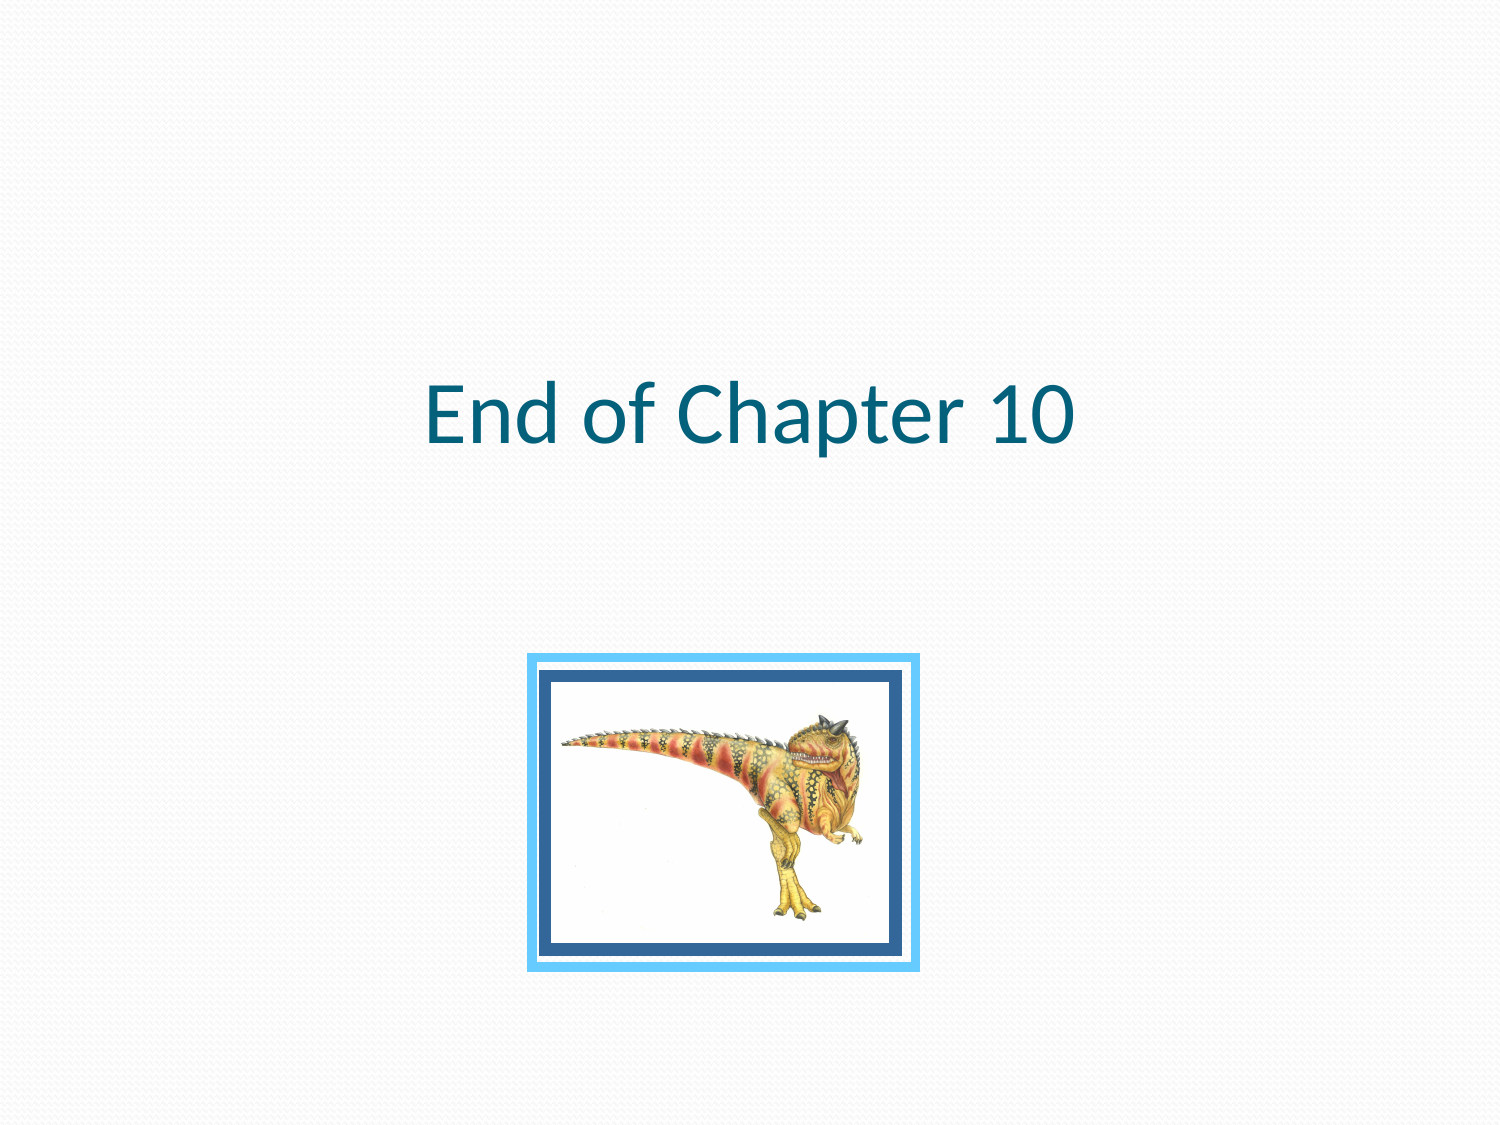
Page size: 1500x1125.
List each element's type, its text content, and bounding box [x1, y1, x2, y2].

title End of Chapter 10 [112, 112, 1388, 462]
picture [551, 682, 889, 943]
